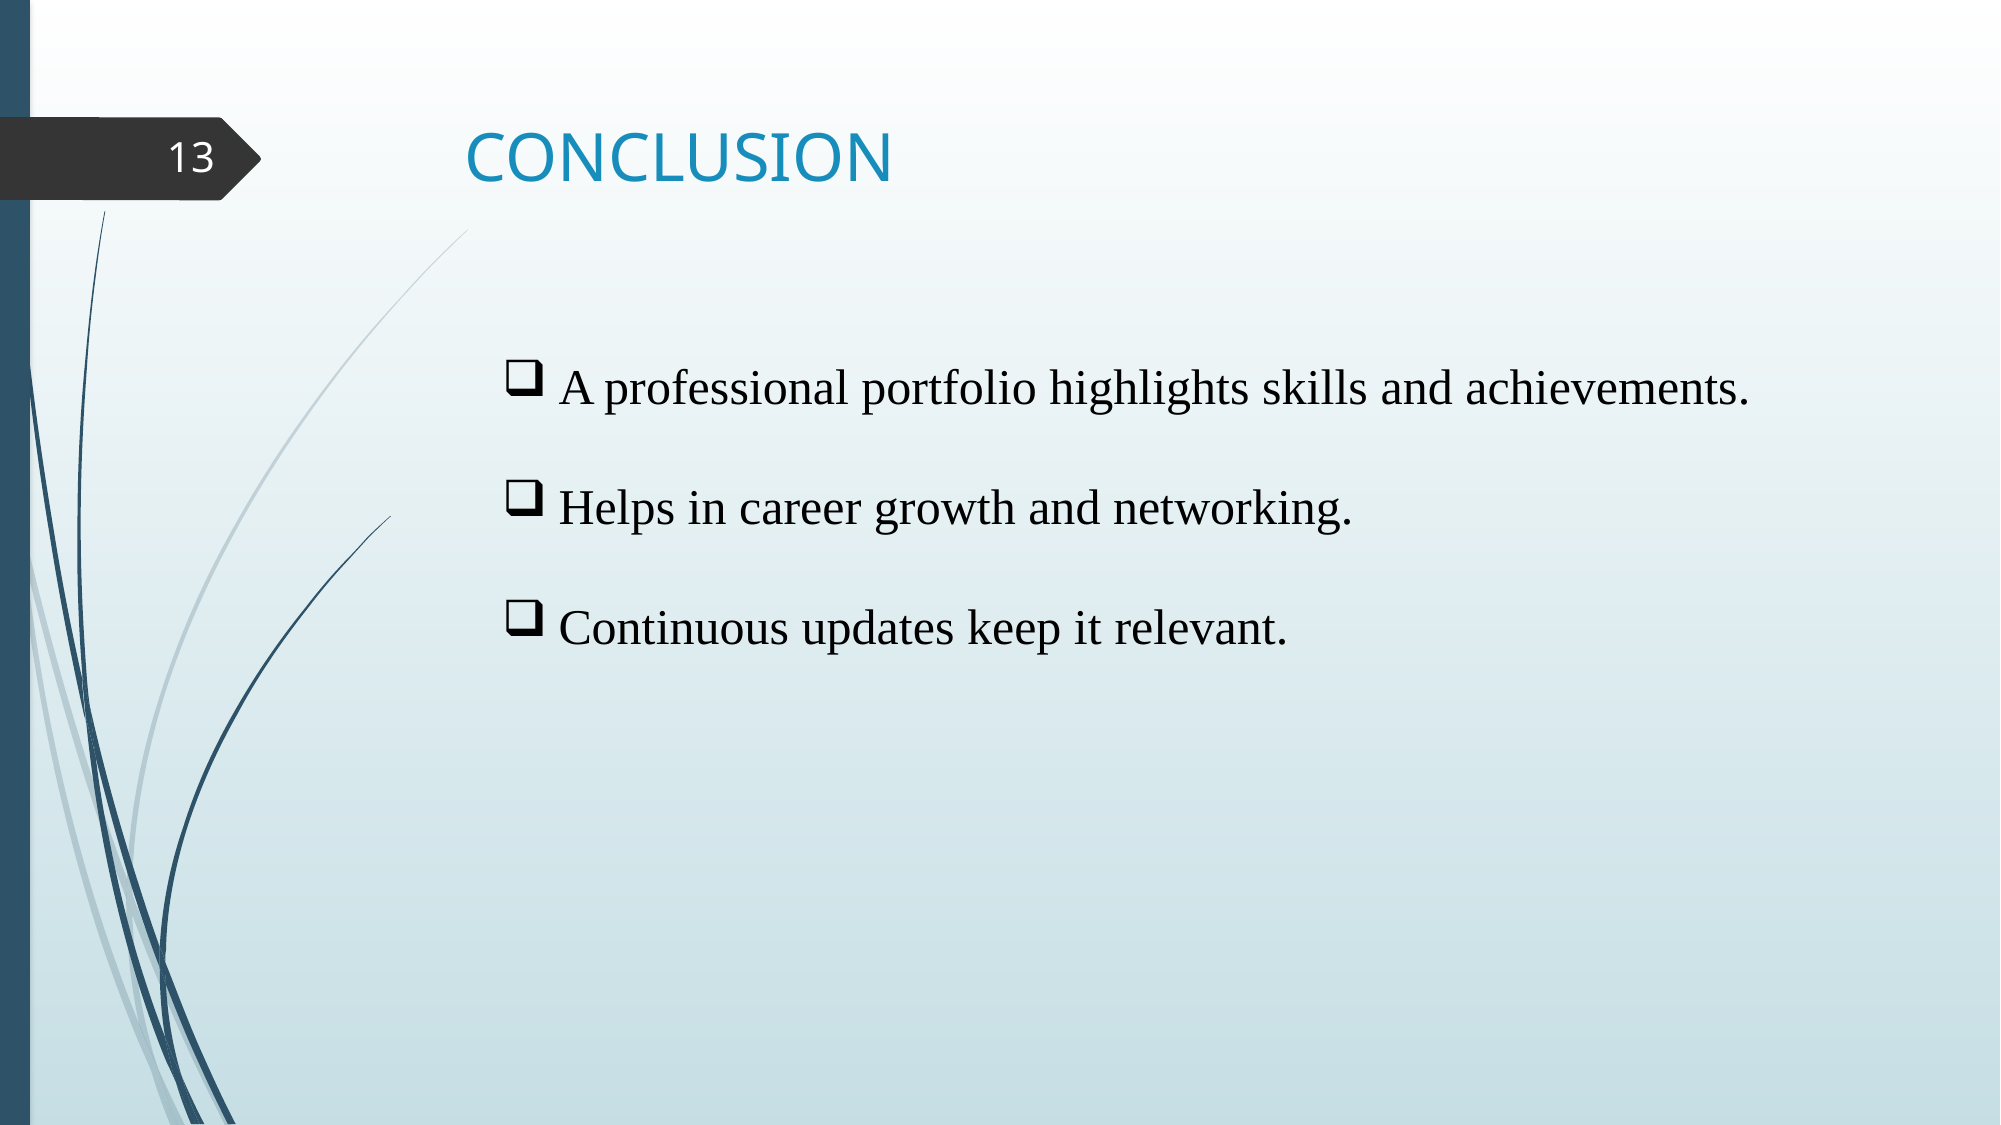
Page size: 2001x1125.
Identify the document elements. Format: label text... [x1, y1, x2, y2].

slide_number 13 [87, 0, 216, 486]
title CONCLUSION [462, 112, 1214, 303]
text_box A professional portfolio highlights skills and achievements. Helps in career growth and networking. Continuous updates keep it relevant. [487, 287, 1788, 663]
